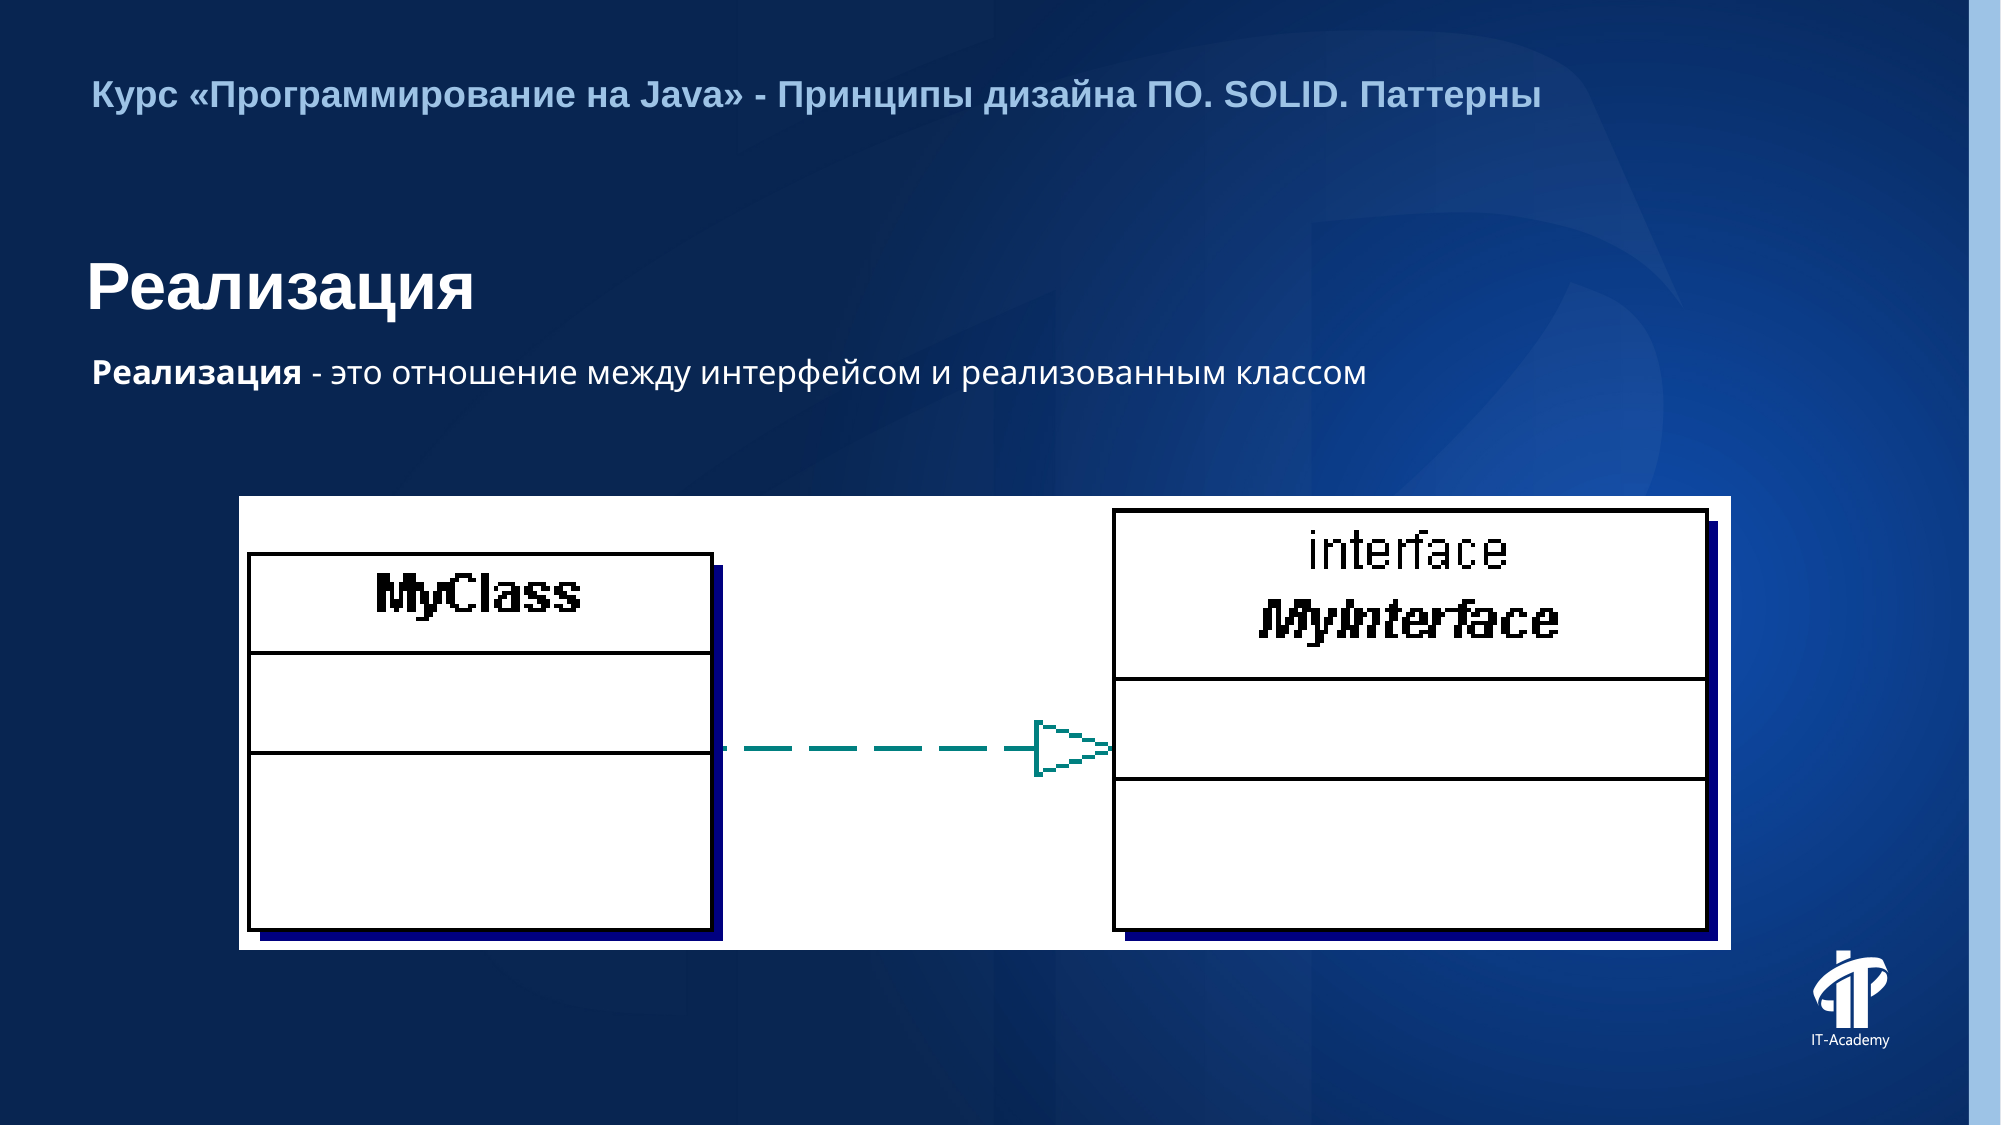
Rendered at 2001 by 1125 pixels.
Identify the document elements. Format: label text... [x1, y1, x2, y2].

title Реализация [78, 235, 1070, 342]
picture [0, 0, 1968, 1125]
text_box Реализация - это отношение между интерфейсом и реализованным классом [84, 344, 1887, 400]
text_box Курс «Программирование на Java» - Принципы дизайна ПО. SOLID. Паттерны [84, 62, 1887, 123]
text_box [1968, 0, 2000, 1125]
